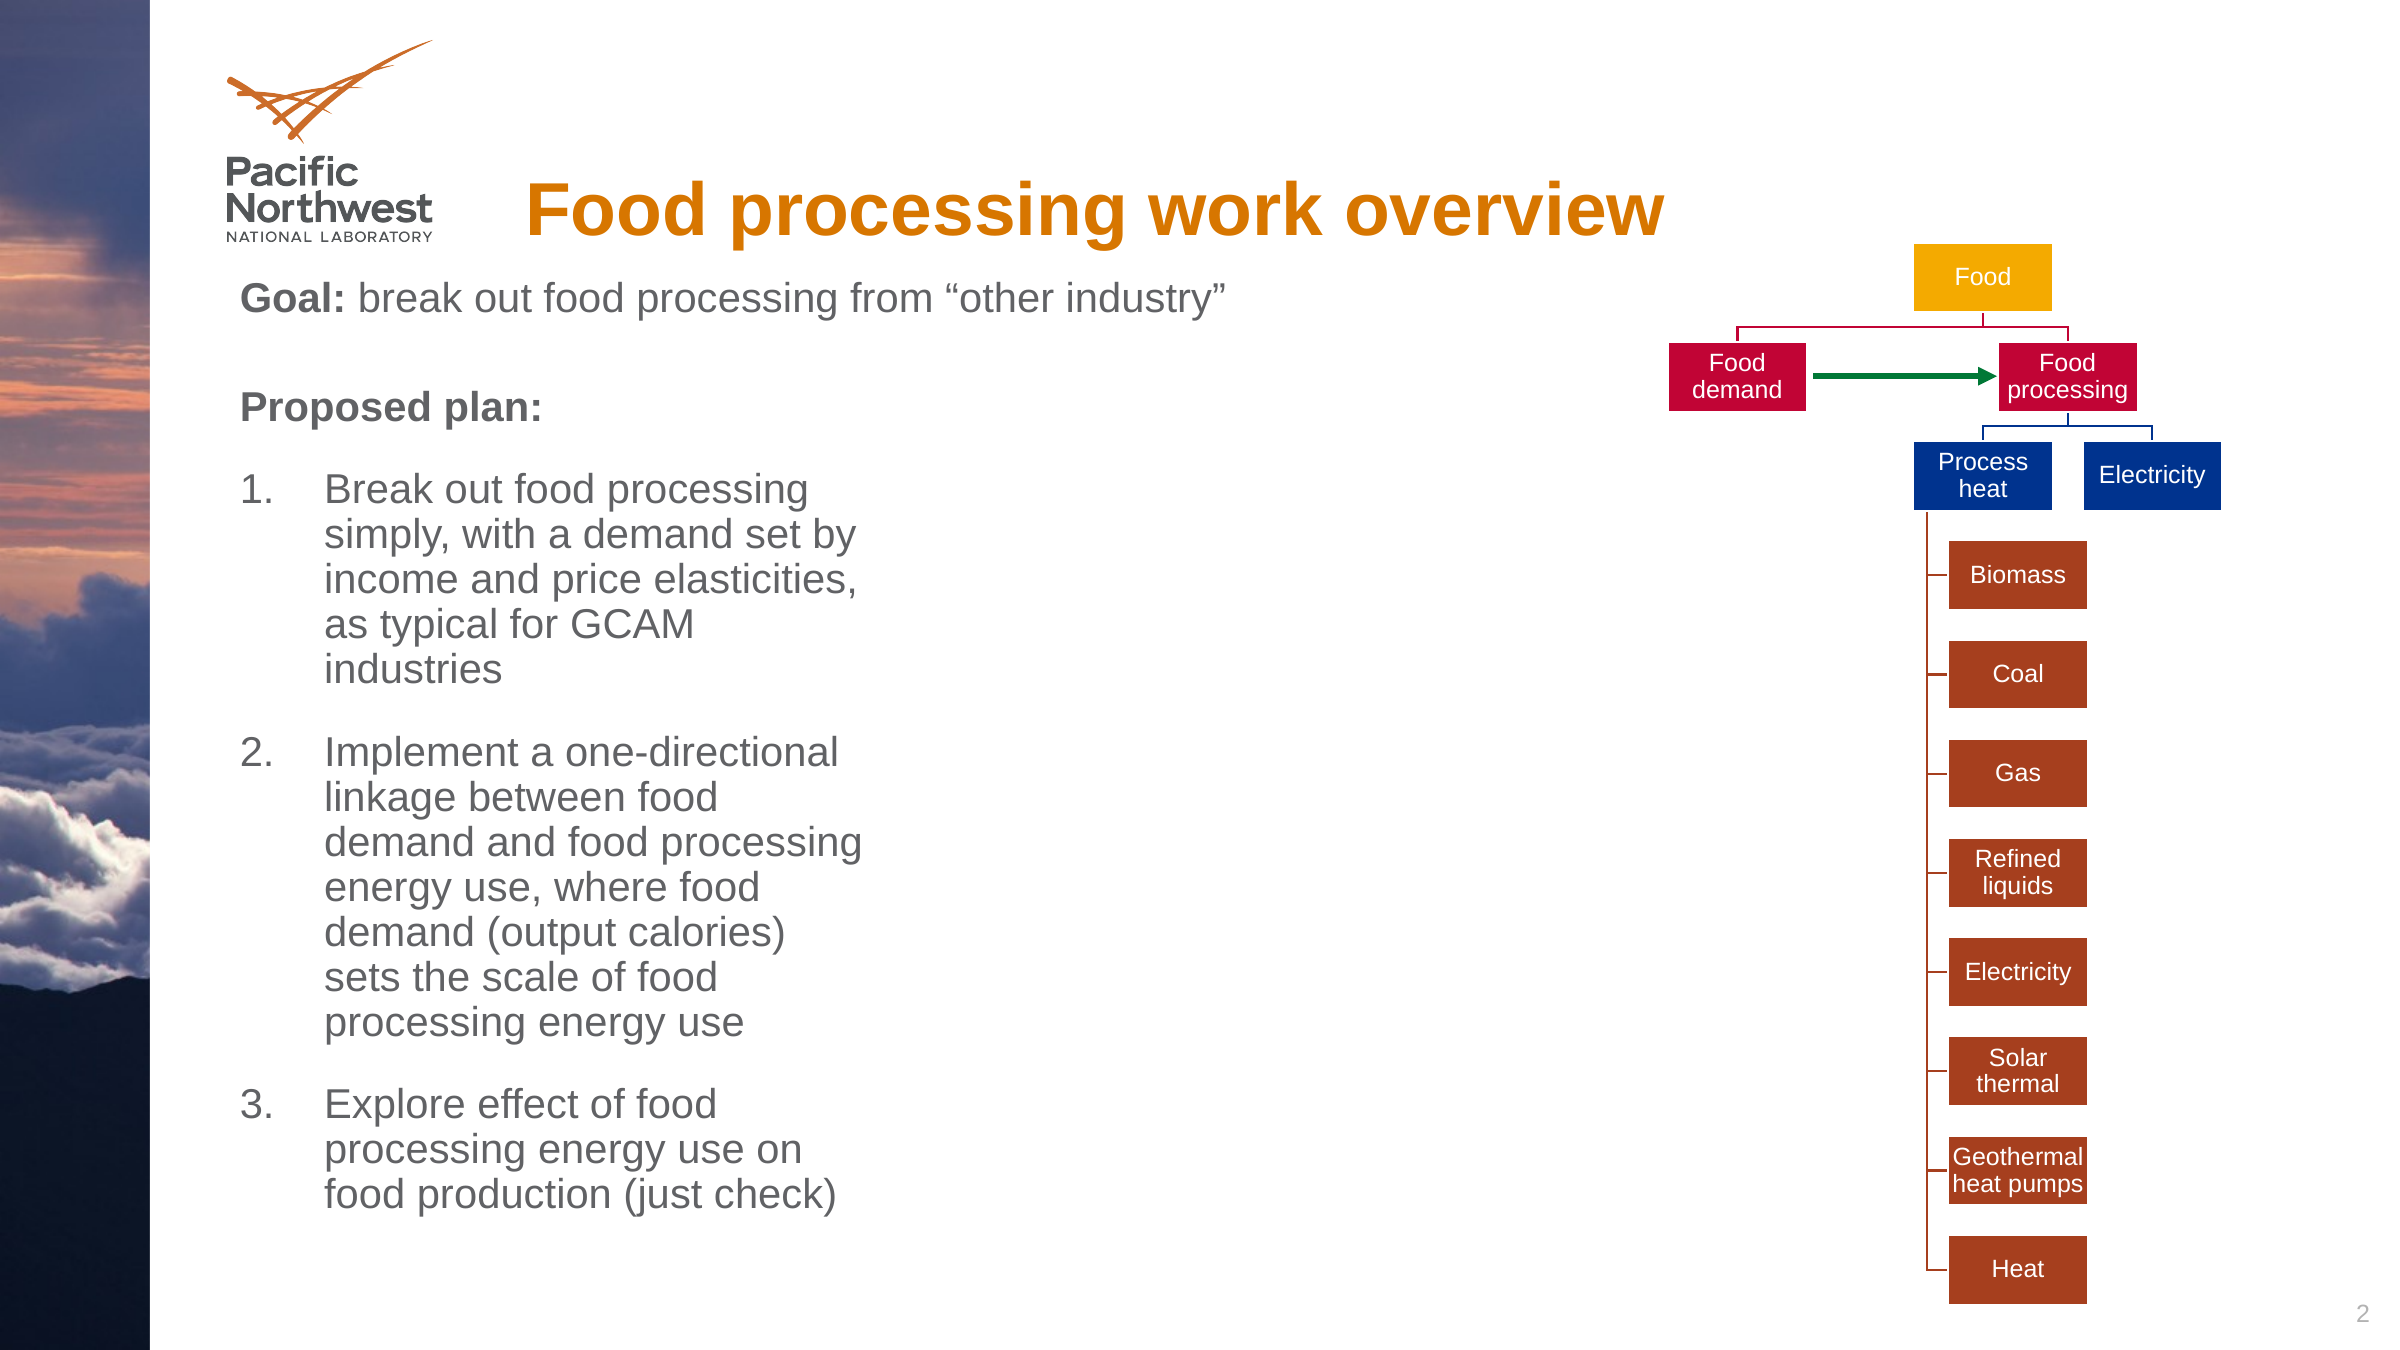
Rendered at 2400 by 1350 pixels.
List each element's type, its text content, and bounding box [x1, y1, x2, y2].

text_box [1623, 241, 2400, 1306]
list Proposed plan: Break out food processing simply, with a demand set by income and price elasticities, as typical for GCAM industries Implement a one-directional linkage between food demand and food processing energy use, where food demand (output calories) sets the scale of food processing energy use Explore effect of food processing energy use on food production (just check) [225, 378, 882, 1259]
picture [225, 38, 435, 244]
slide_number 2 [2295, 1306, 2370, 1350]
picture [0, 0, 149, 1350]
text_box Goal: break out food processing from “other industry” [224, 263, 1425, 328]
title Food processing work overview [525, 44, 2325, 260]
